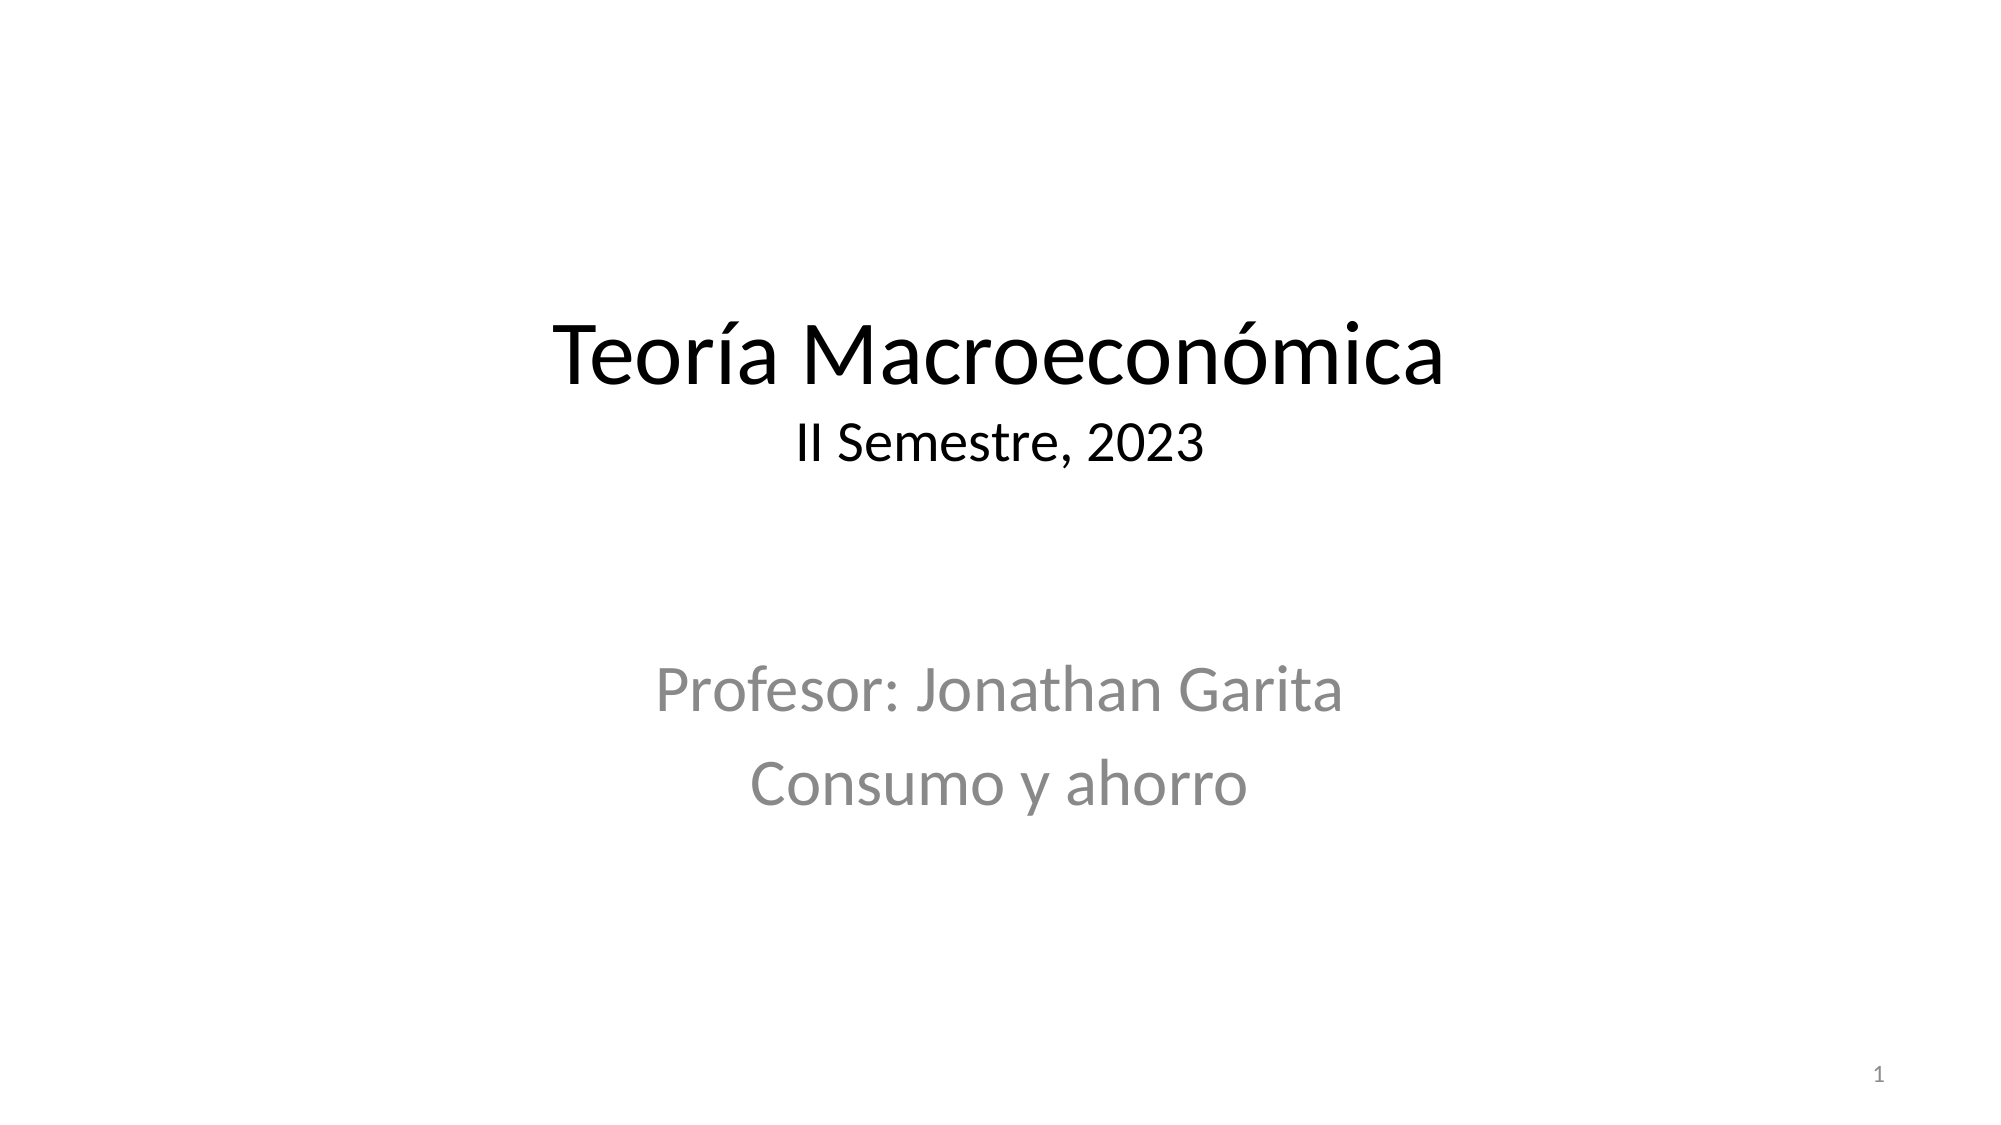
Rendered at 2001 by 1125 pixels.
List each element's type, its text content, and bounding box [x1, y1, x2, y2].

slide_number 1 [1433, 1042, 1900, 1103]
title Teoría Macroeconómica II Semestre, 2023 [362, 262, 1638, 504]
subtitle Profesor: Jonathan Garita Consumo y ahorro [299, 637, 1701, 926]
